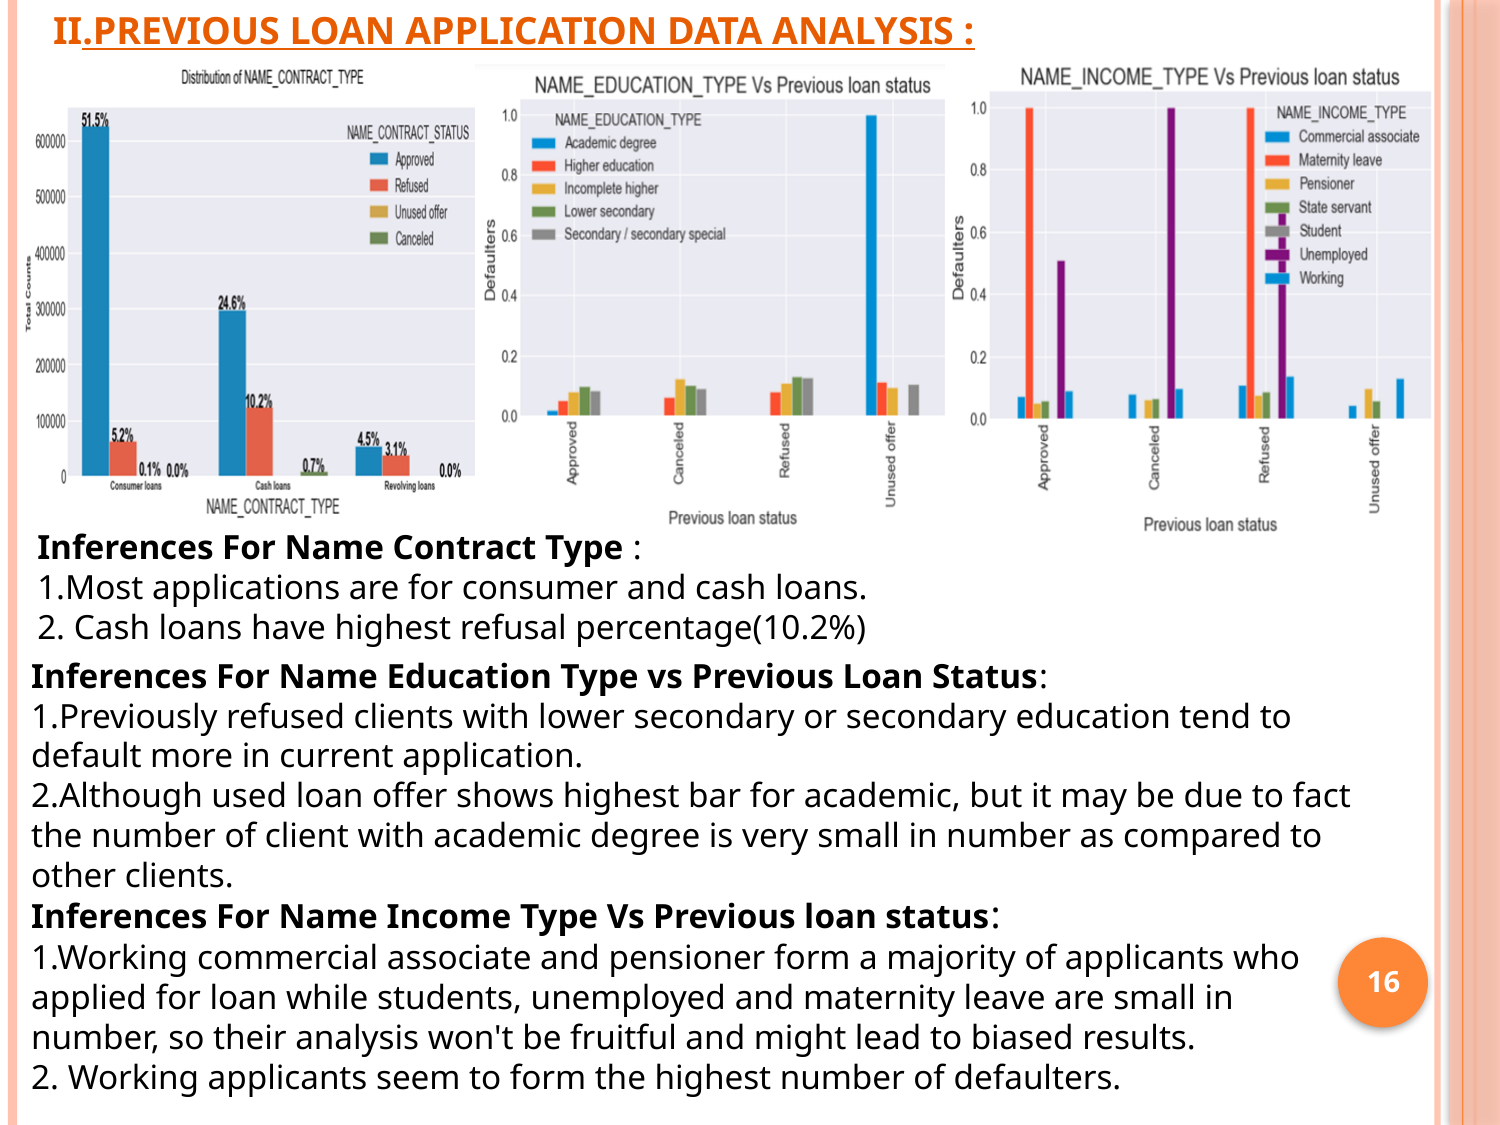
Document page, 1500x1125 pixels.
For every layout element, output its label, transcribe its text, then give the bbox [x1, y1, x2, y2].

text_box II.PREVIOUS LOAN APPLICATION DATA ANALYSIS : [38, 0, 1276, 60]
text_box Inferences For Name Education Type vs Previous Loan Status: 1.Previously refused clients with lower secondary or secondary education tend to default more in current application. 2.Although used loan offer shows highest bar for academic, but it may be due to fact the number of client with academic degree is very small in number as compared to other clients. [16, 647, 1400, 902]
text_box Inferences For Name Income Type Vs Previous loan status: 1.Working commercial associate and pensioner form a majority of applicants who applied for loan while students, unemployed and maternity leave are small in number, so their analysis won't be fruitful and might lead to biased results. 2. Working applicants seem to form the highest number of defaulters. [16, 883, 1334, 1104]
picture [21, 59, 1434, 536]
slide_number 16 [1334, 940, 1434, 1027]
text_box Inferences For Name Contract Type : 1.Most applications are for consumer and cash loans. 2. Cash loans have highest refusal percentage(10.2%) [22, 518, 1500, 654]
